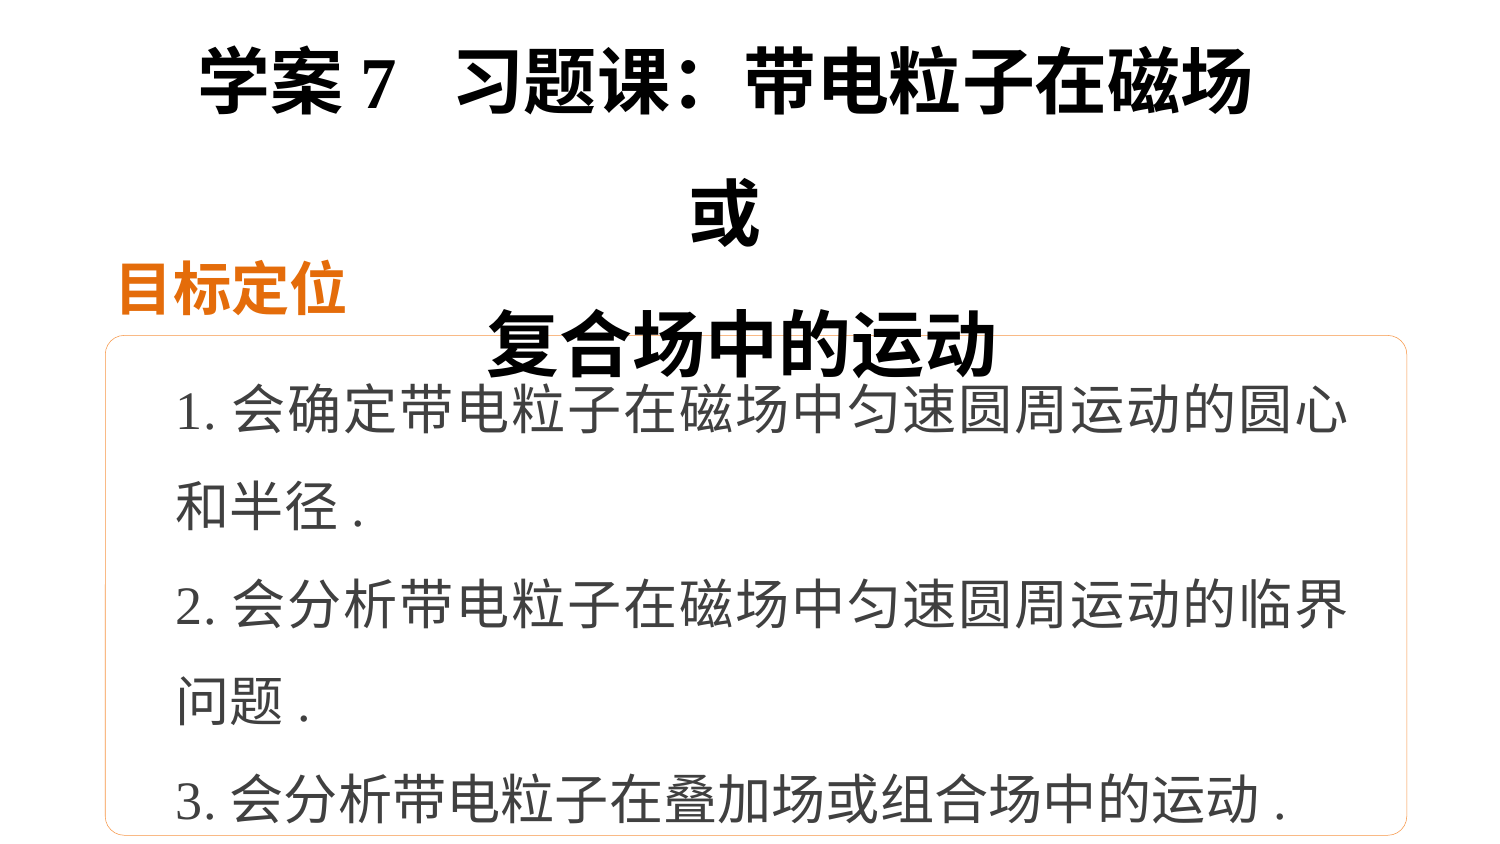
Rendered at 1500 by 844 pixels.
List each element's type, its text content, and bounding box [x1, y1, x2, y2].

text_box [35, 31, 159, 691]
text_box 目标定位 [100, 244, 159, 330]
text_box [103, 333, 161, 838]
text_box [1292, 31, 1483, 691]
text_box 1.会确定带电粒子在磁场中匀速圆周运动的圆心和半径. 2.会分析带电粒子在磁场中匀速圆周运动的临界问题. 3.会分析带电粒子在叠加场或组合场中的运动. [161, 335, 1365, 838]
text_box [1292, 333, 1409, 838]
text_box 学案7 习题课：带电粒子在磁场或 复合场中的运动 [159, 0, 1292, 394]
